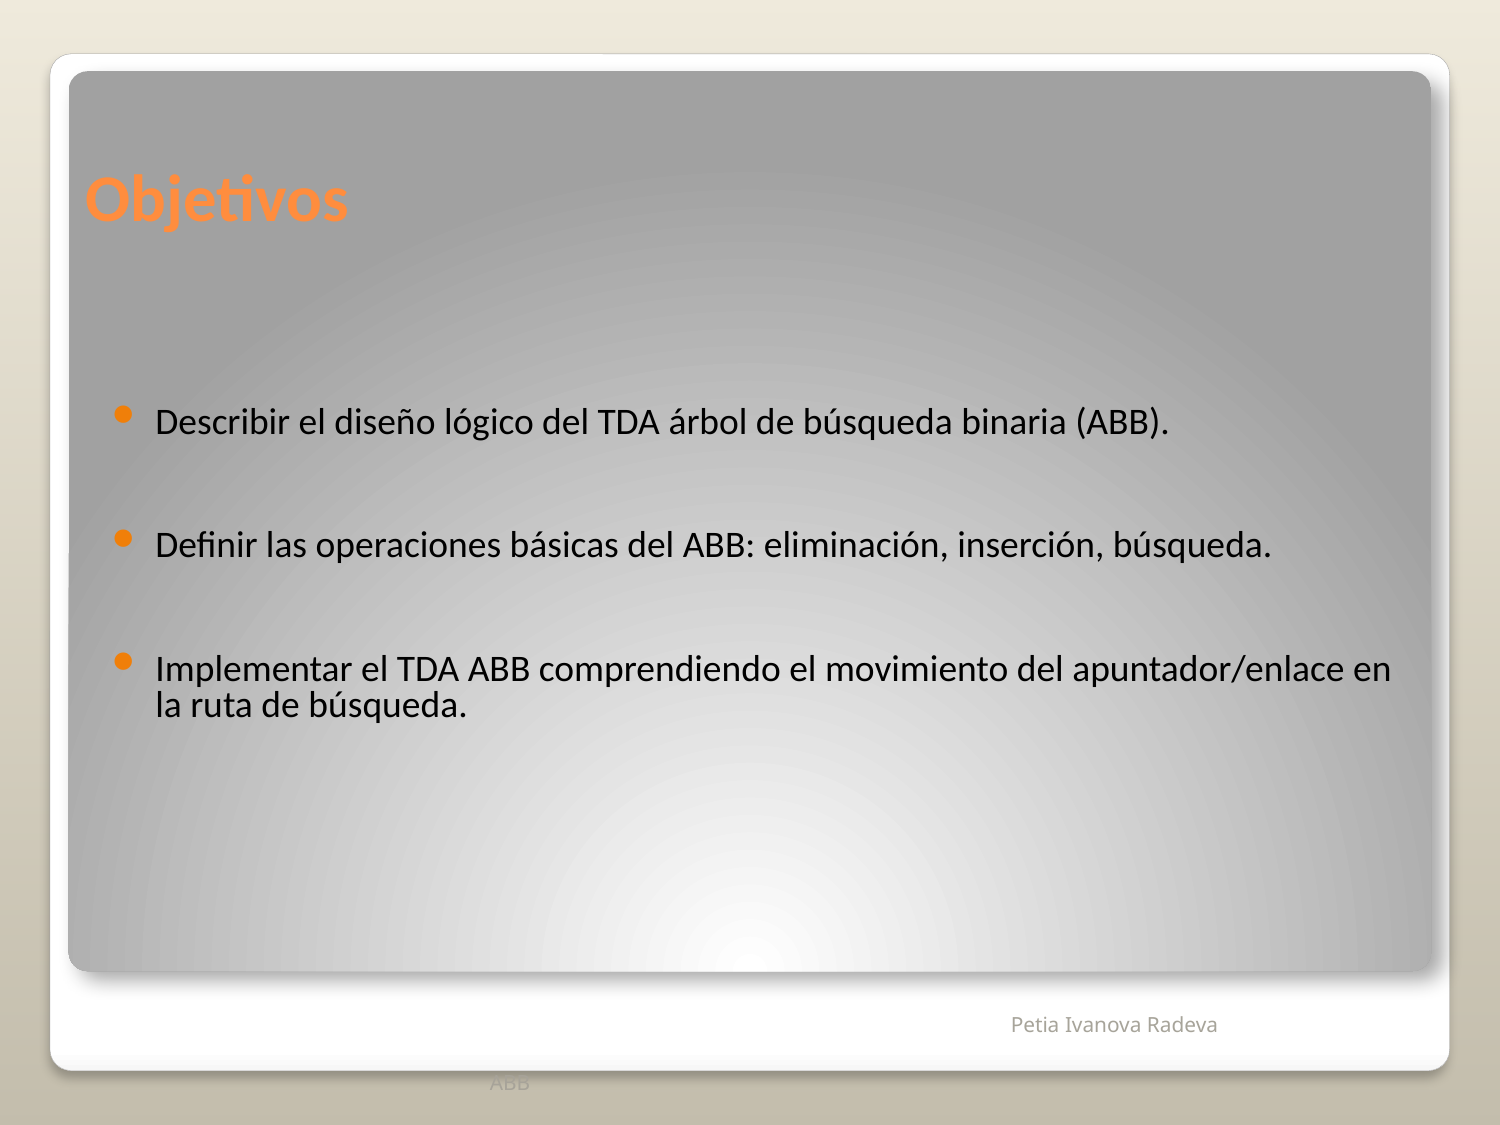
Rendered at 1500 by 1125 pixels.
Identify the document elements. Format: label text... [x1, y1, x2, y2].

list Describir el diseño lógico del TDA árbol de búsqueda binaria (ABB). Definir las operaciones básicas del ABB: eliminación, inserción, búsqueda. Implementar el TDA ABB comprendiendo el movimiento del apuntador/enlace en la ruta de búsqueda. [81, 257, 1425, 946]
footer ABB [474, 1024, 1038, 1103]
title Objetivos [70, 70, 1413, 243]
